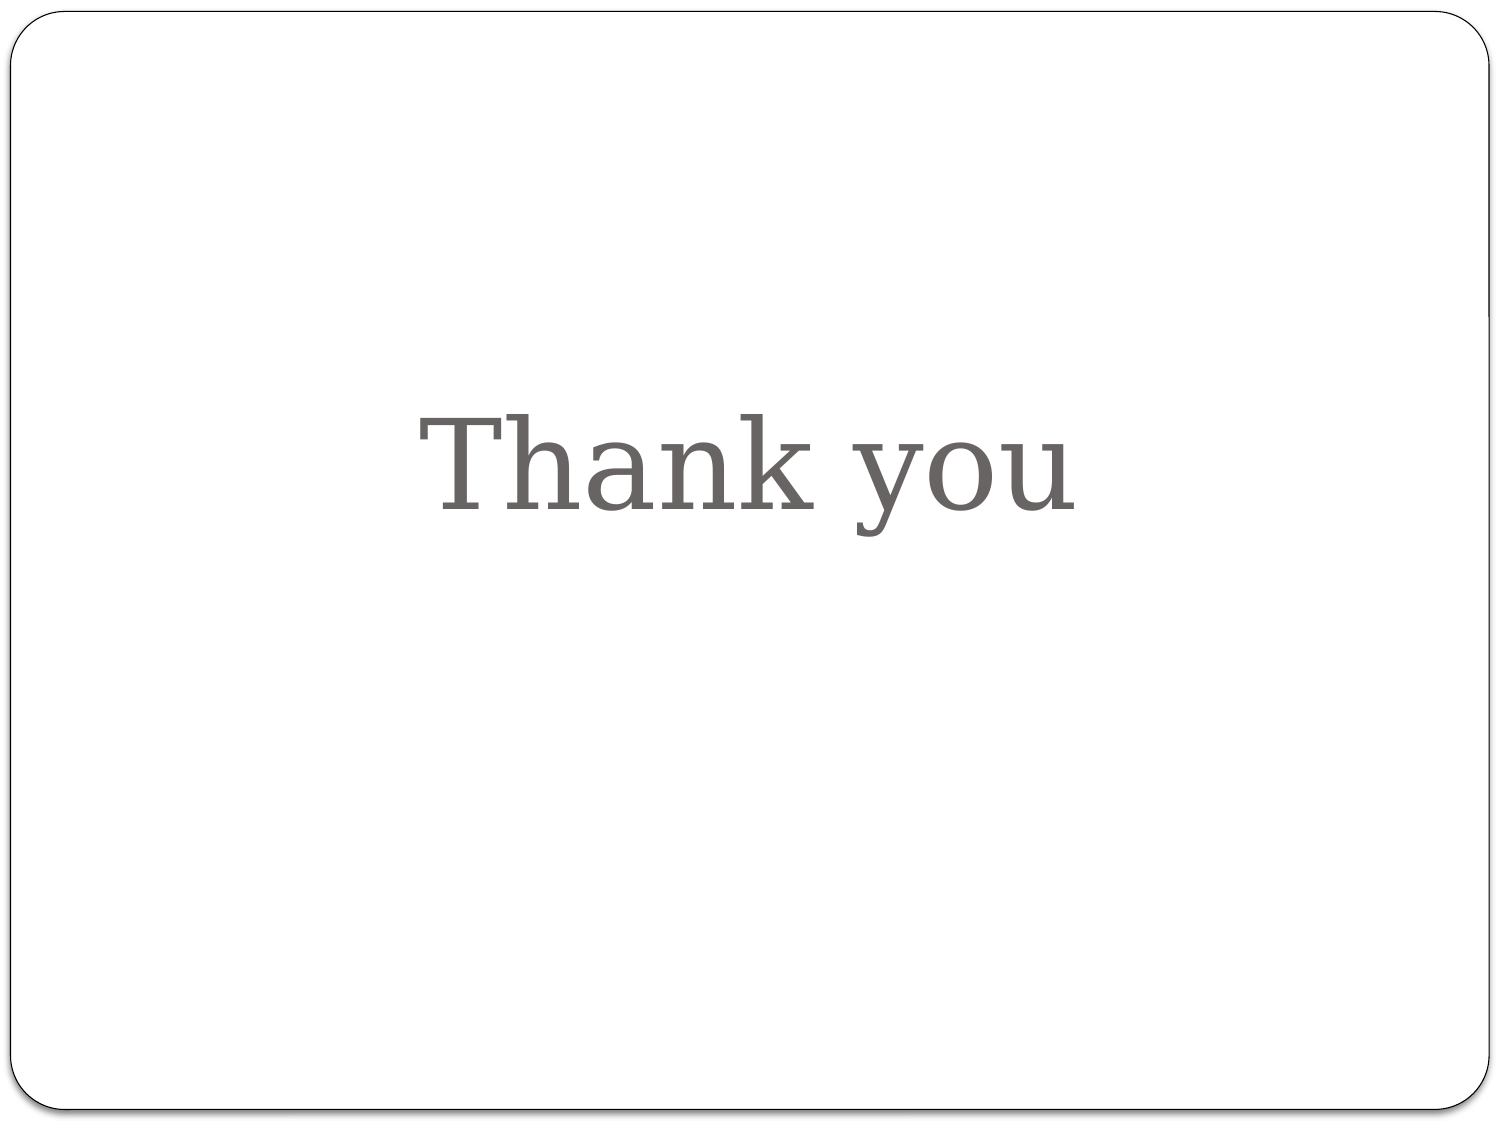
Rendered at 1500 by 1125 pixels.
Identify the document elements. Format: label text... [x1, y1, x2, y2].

title Thank you [112, 361, 1388, 550]
